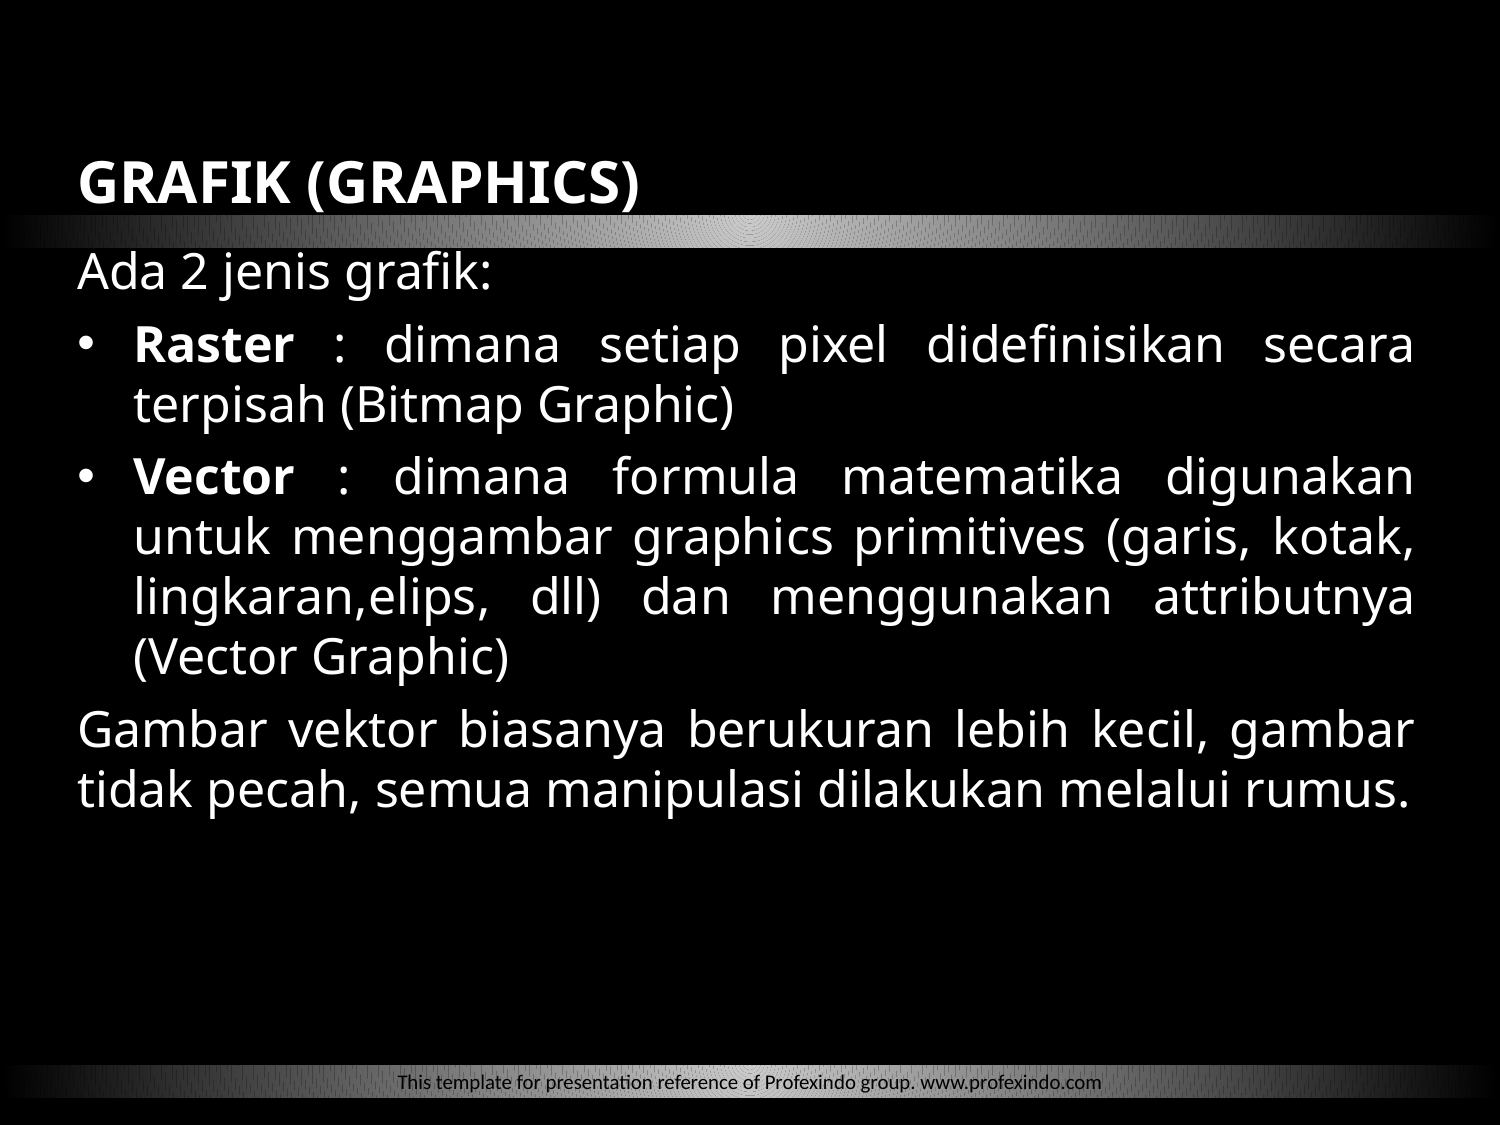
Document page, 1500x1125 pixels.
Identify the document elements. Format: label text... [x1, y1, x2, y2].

text_box GRAFIK (GRAPHICS) Ada 2 jenis grafik: Raster : dimana setiap pixel didefinisikan secara terpisah (Bitmap Graphic) Vector : dimana formula matematika digunakan untuk menggambar graphics primitives (garis, kotak, lingkaran,elips, dll) dan menggunakan attributnya (Vector Graphic) Gambar vektor biasanya berukuran lebih kecil, gambar tidak pecah, semua manipulasi dilakukan melalui rumus. [62, 137, 1431, 825]
